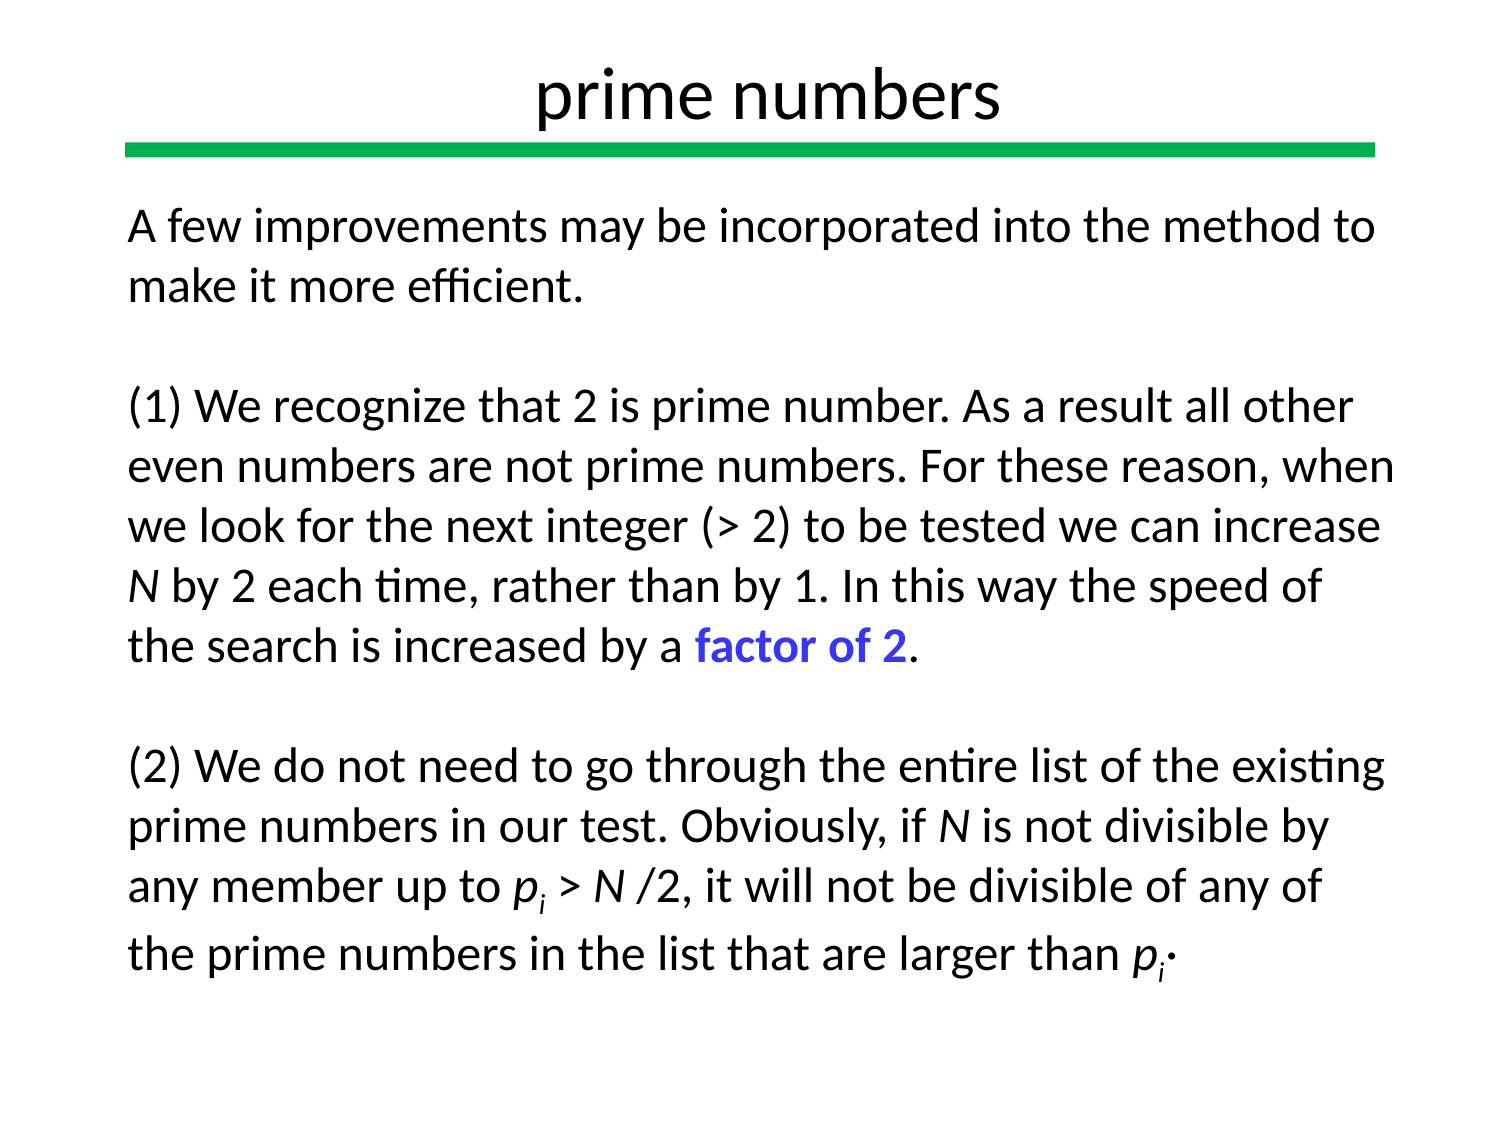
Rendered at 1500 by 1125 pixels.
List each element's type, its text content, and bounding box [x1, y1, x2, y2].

text_box [123, 140, 1377, 159]
text_box A few improvements may be incorporated into the method to make it more efficient. (1) We recognize that 2 is prime number. As a result all other even numbers are not prime numbers. For these reason, when we look for the next integer (> 2) to be tested we can increase N by 2 each time, rather than by 1. In this way the speed of the search is increased by a factor of 2. (2) We do not need to go through the entire list of the existing prime numbers in our test. Obviously, if N is not divisible by any member up to pi > N /2, it will not be divisible of any of the prime numbers in the list that are larger than pi· [112, 184, 1413, 996]
text_box prime numbers [519, 37, 1017, 143]
